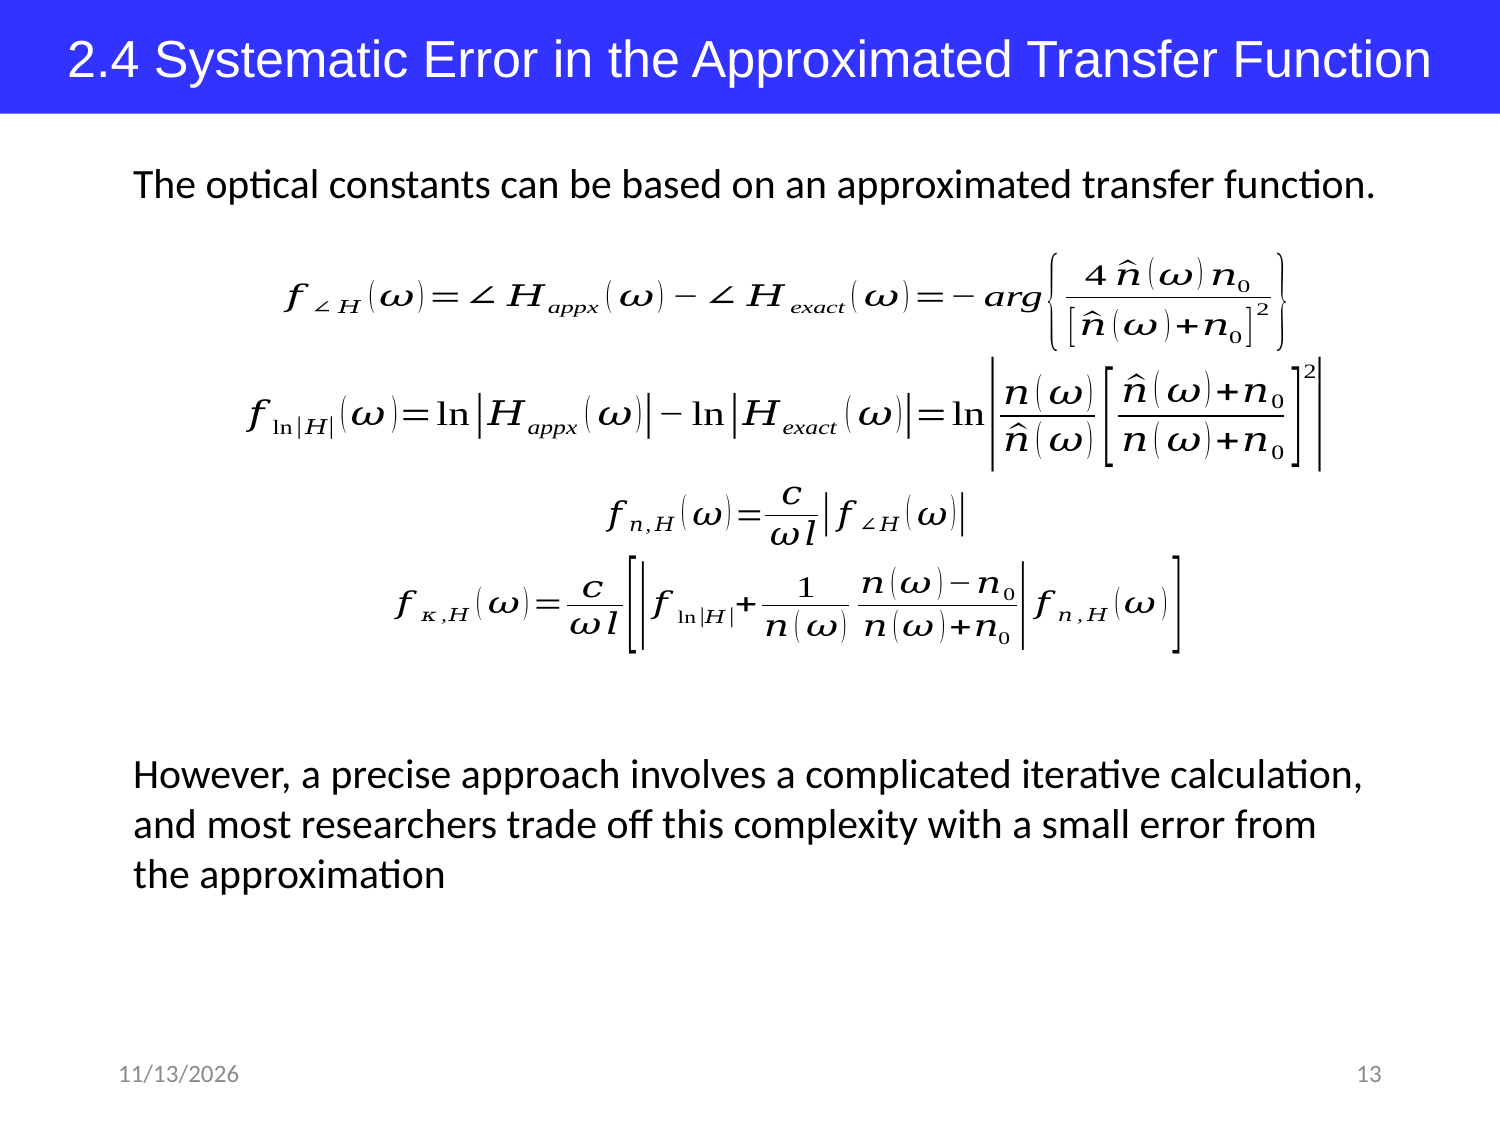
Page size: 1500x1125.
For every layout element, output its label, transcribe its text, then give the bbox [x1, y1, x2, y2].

text_box 2.4 Systematic Error in the Approximated Transfer Function [0, 0, 1500, 114]
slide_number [103, 1042, 441, 1103]
slide_number 13 [1059, 1042, 1397, 1103]
text_box However, a precise approach involves a complicated iterative calculation, and most researchers trade off this complexity with a small error from the approximation [118, 739, 1397, 905]
text_box The optical constants can be based on an approximated transfer function. [118, 149, 1397, 215]
